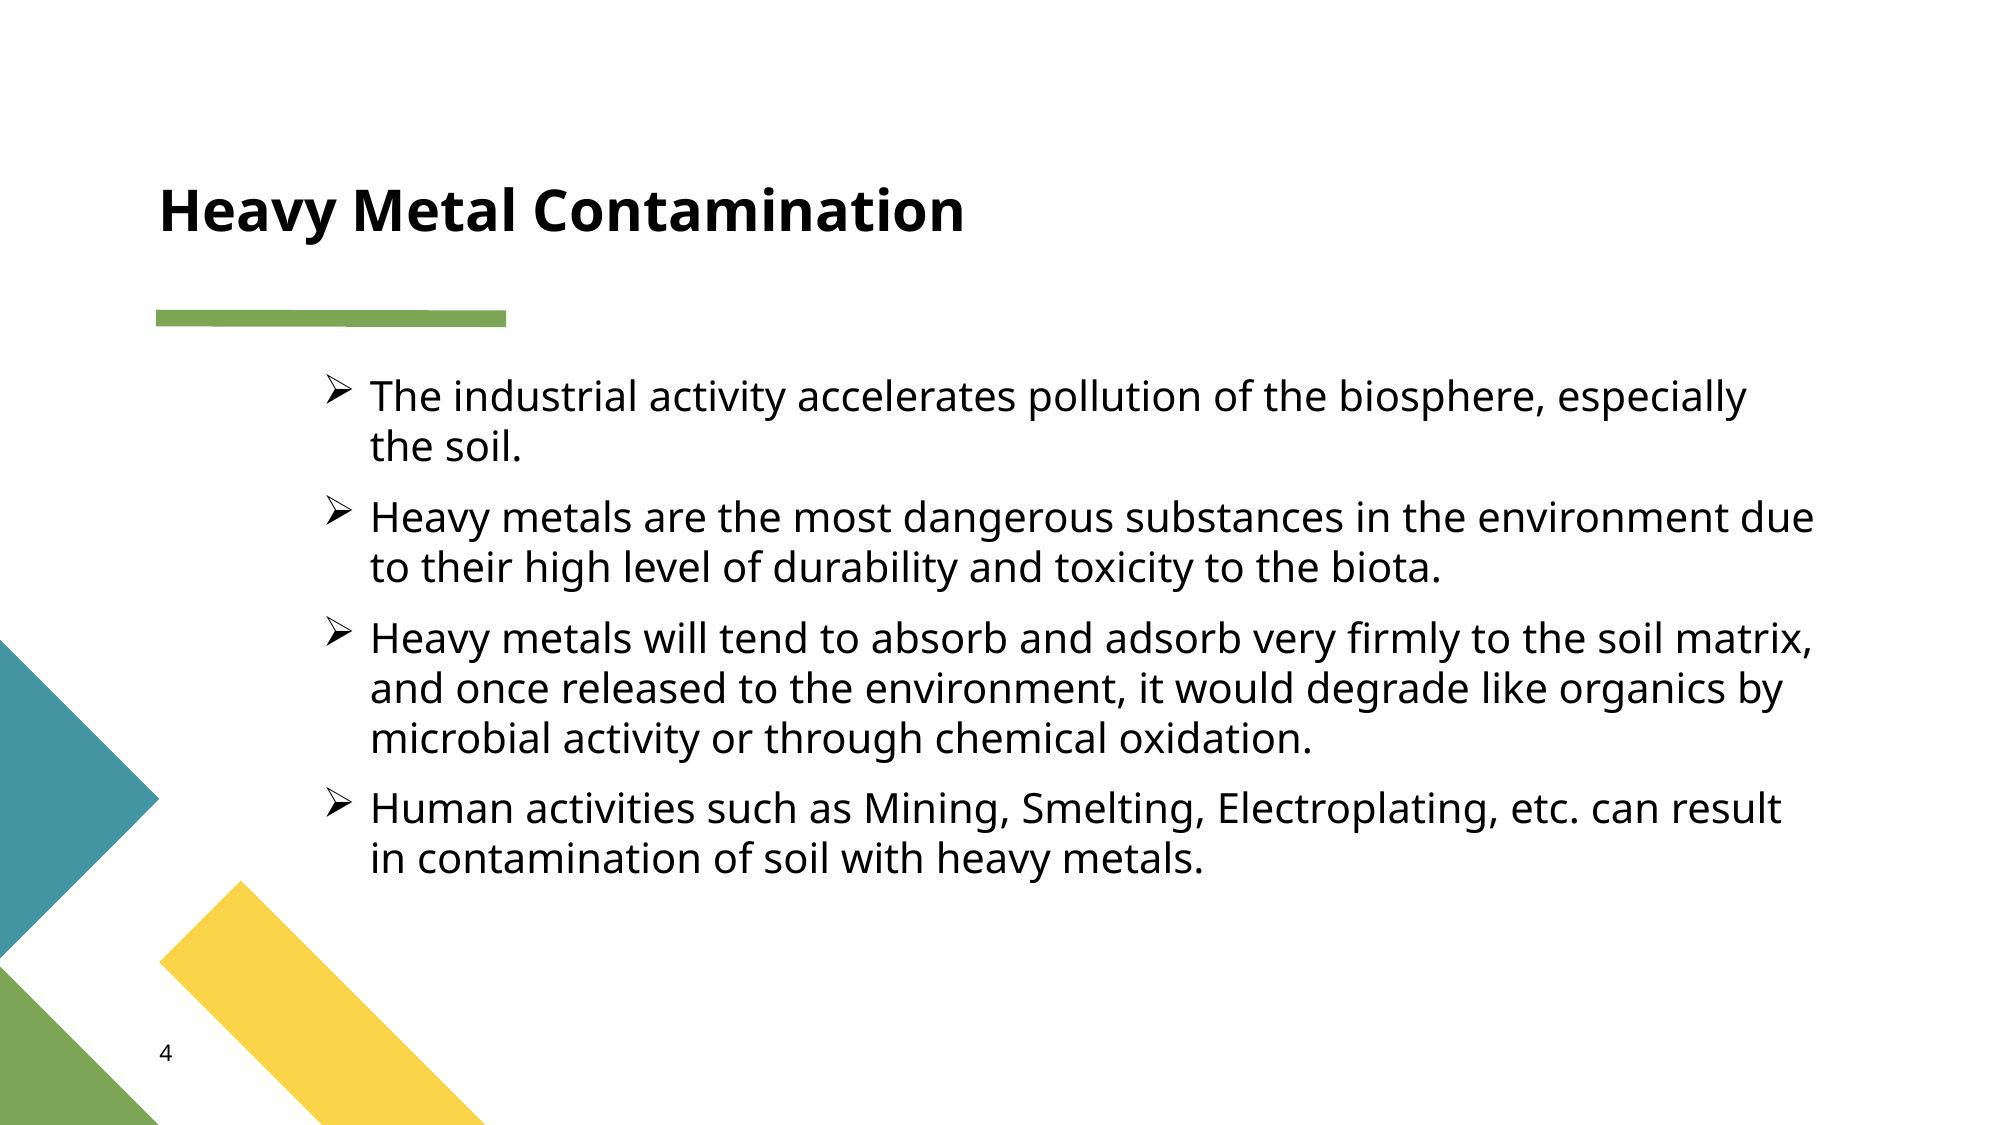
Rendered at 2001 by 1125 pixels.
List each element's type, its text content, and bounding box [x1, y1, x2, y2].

list The industrial activity accelerates pollution of the biosphere, especially the soil. Heavy metals are the most dangerous substances in the environment due to their high level of durability and toxicity to the biota. Heavy metals will tend to absorb and adsorb very firmly to the soil matrix, and once released to the environment, it would degrade like organics by microbial activity or through chemical oxidation. Human activities such as Mining, Smelting, Electroplating, etc. can result in contamination of soil with heavy metals. [285, 369, 1821, 756]
title Heavy Metal Contamination [158, 144, 969, 245]
slide_number 4 [159, 1038, 246, 1080]
